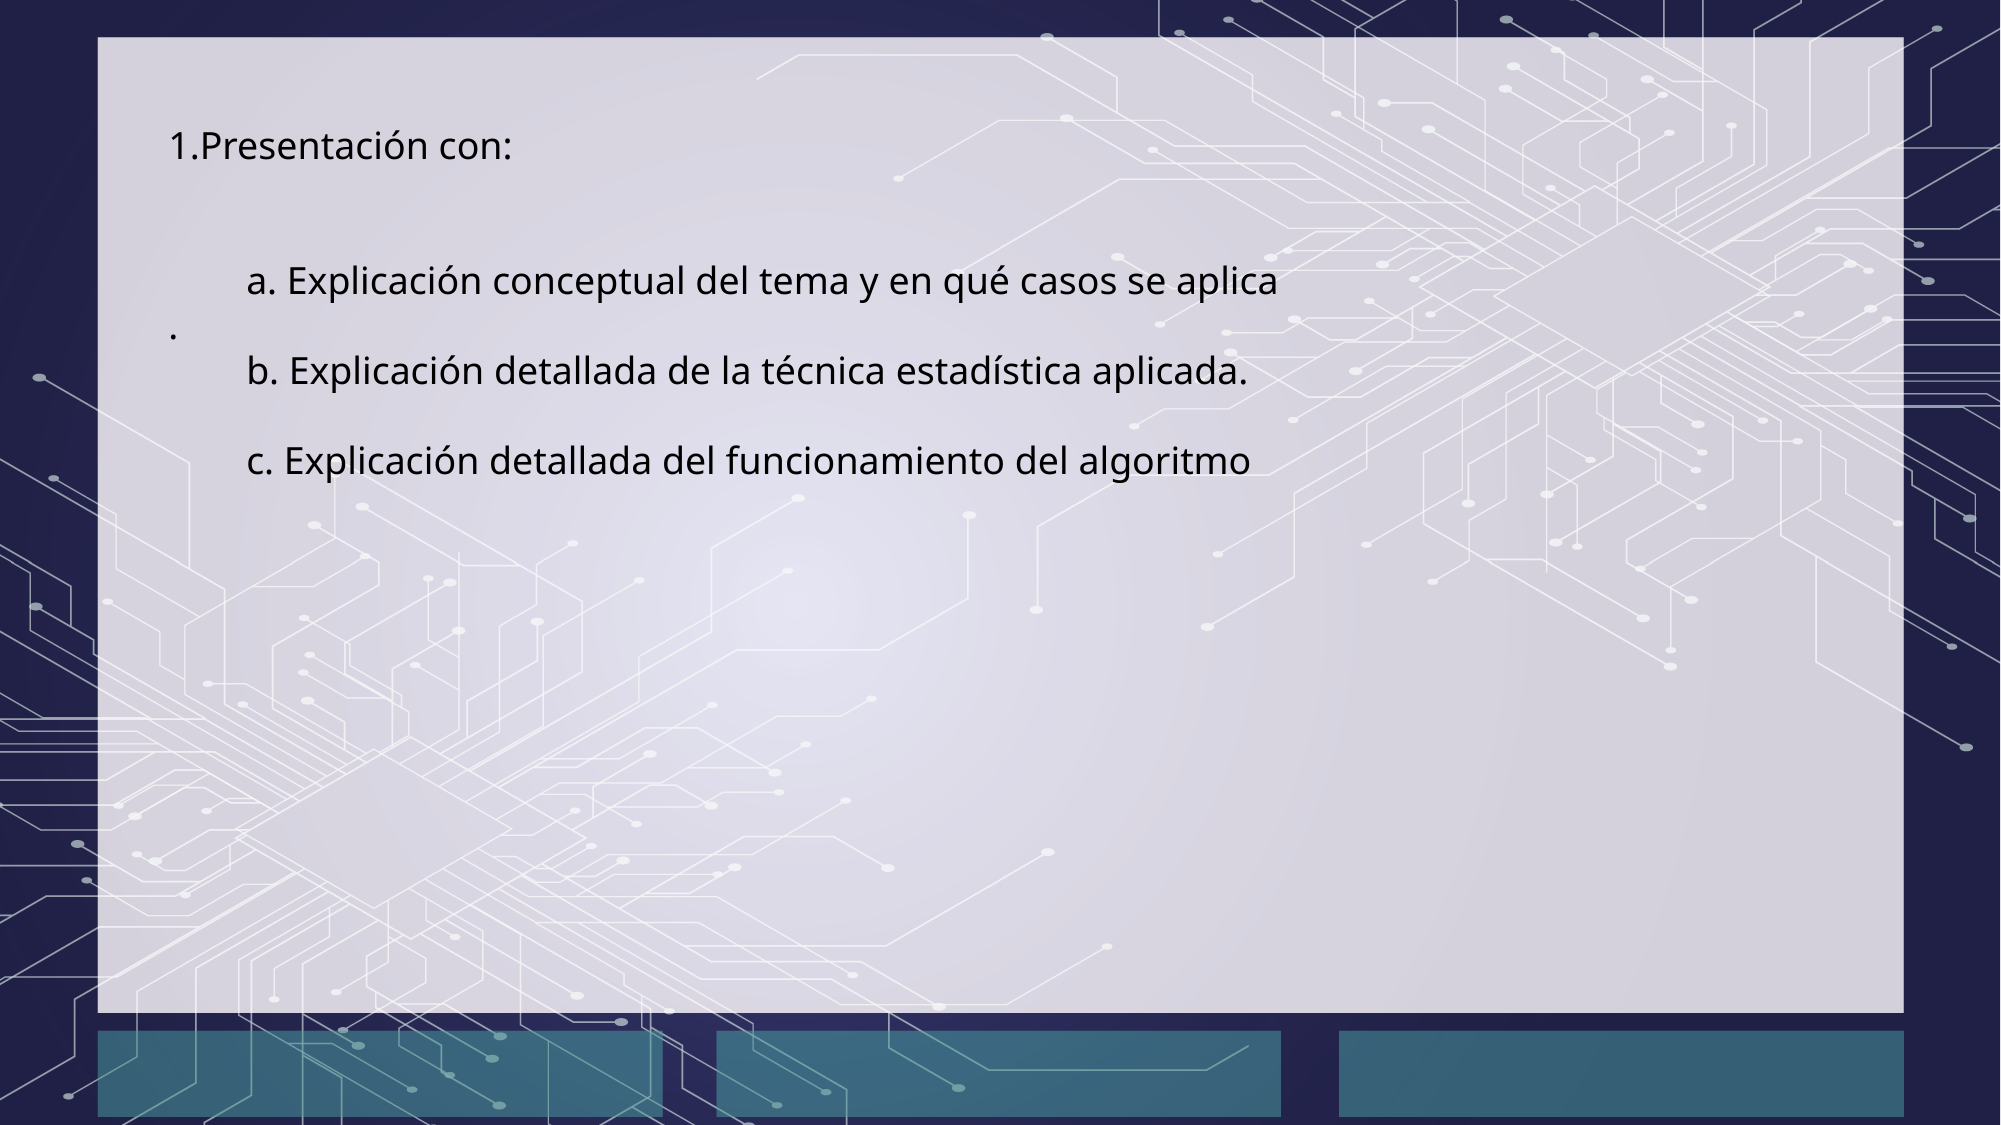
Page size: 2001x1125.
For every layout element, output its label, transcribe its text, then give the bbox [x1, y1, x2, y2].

text_box Presentación con: a. Explicación conceptual del tema y en qué casos se aplica . b. Explicación detallada de la técnica estadística aplicada. c. Explicación detallada del funcionamiento del algoritmo [153, 114, 1475, 490]
picture [0, 0, 2001, 1125]
